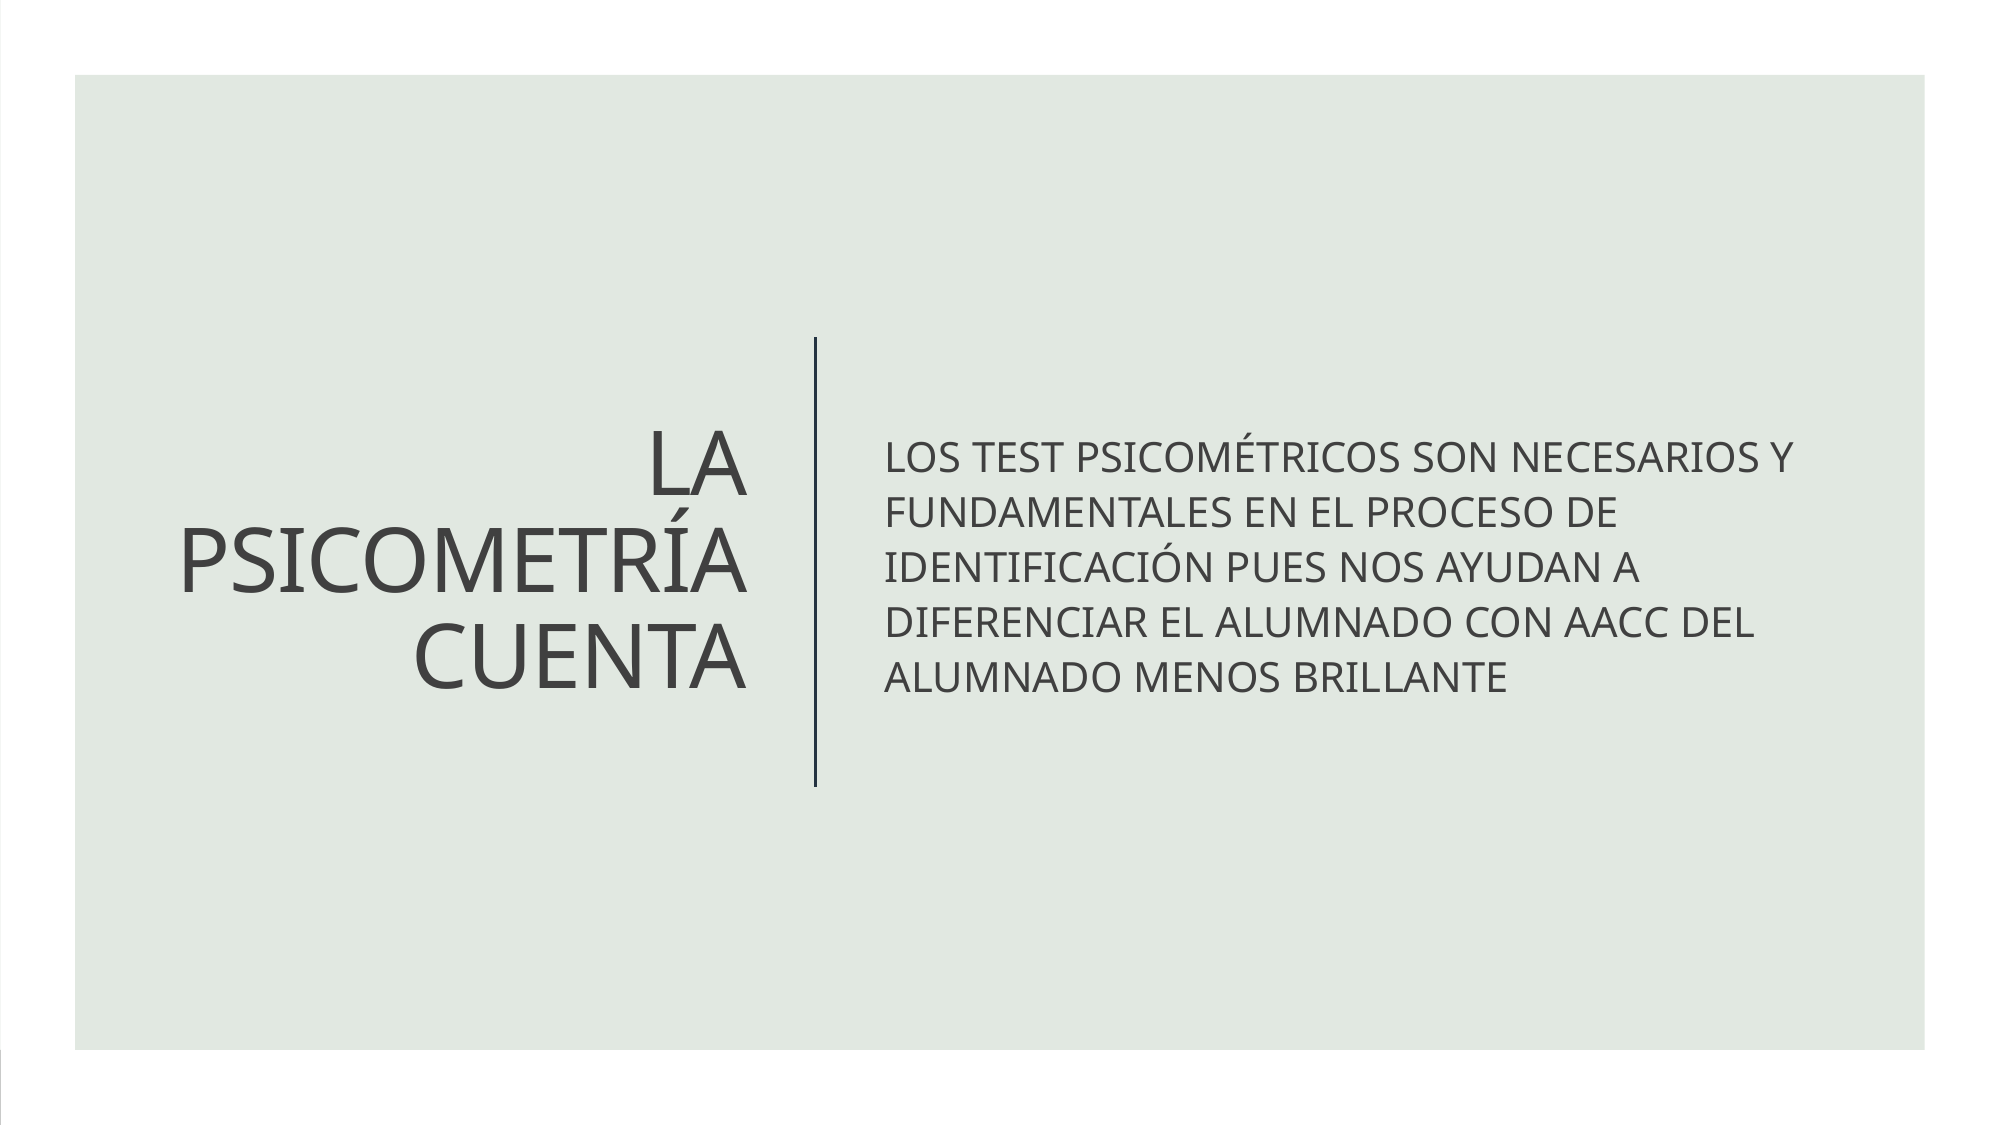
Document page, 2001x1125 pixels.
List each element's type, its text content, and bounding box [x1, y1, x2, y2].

list LOS TEST PSICOMÉTRICOS SON NECESARIOS Y FUNDAMENTALES EN EL PROCESO DE IDENTIFICACIÓN PUES NOS AYUDAN A DIFERENCIAR EL ALUMNADO CON AACC DEL ALUMNADO MENOS BRILLANTE [869, 158, 1849, 969]
title LA PSICOMETRÍA CUENTA [140, 158, 763, 969]
text_box [0, 0, 2000, 1125]
text_box [74, 74, 1926, 1051]
